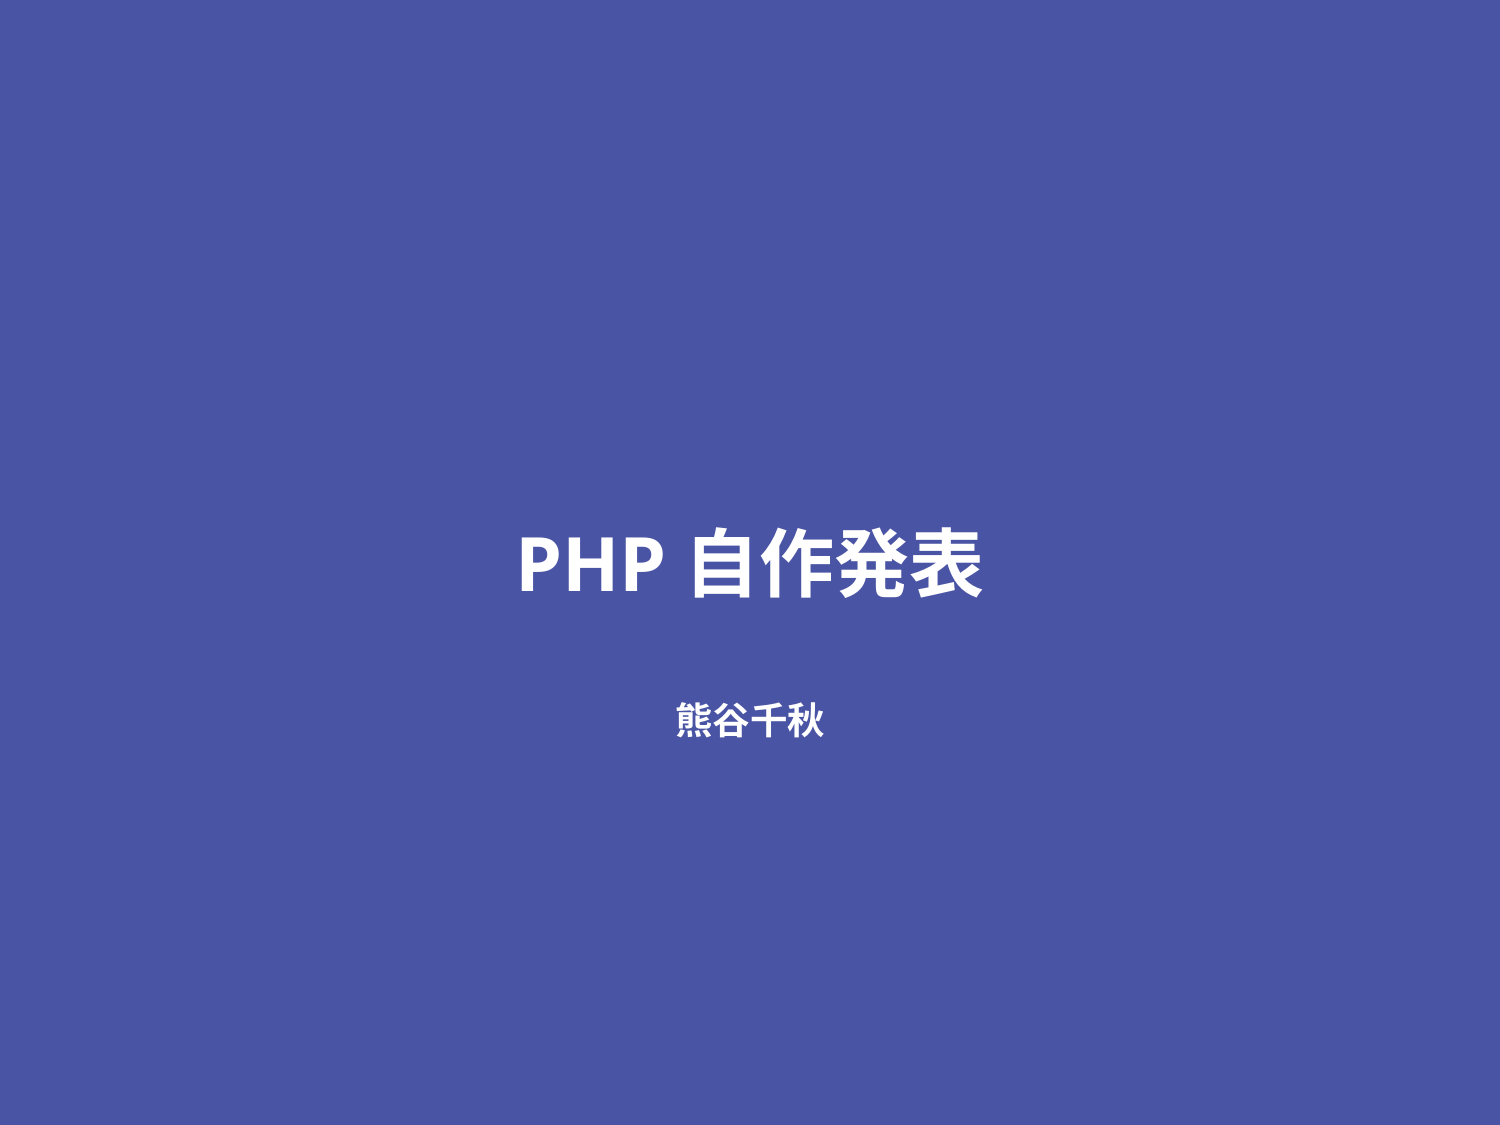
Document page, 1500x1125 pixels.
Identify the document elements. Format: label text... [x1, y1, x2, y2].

text_box PHP自作発表 熊谷千秋 [374, 509, 1125, 750]
